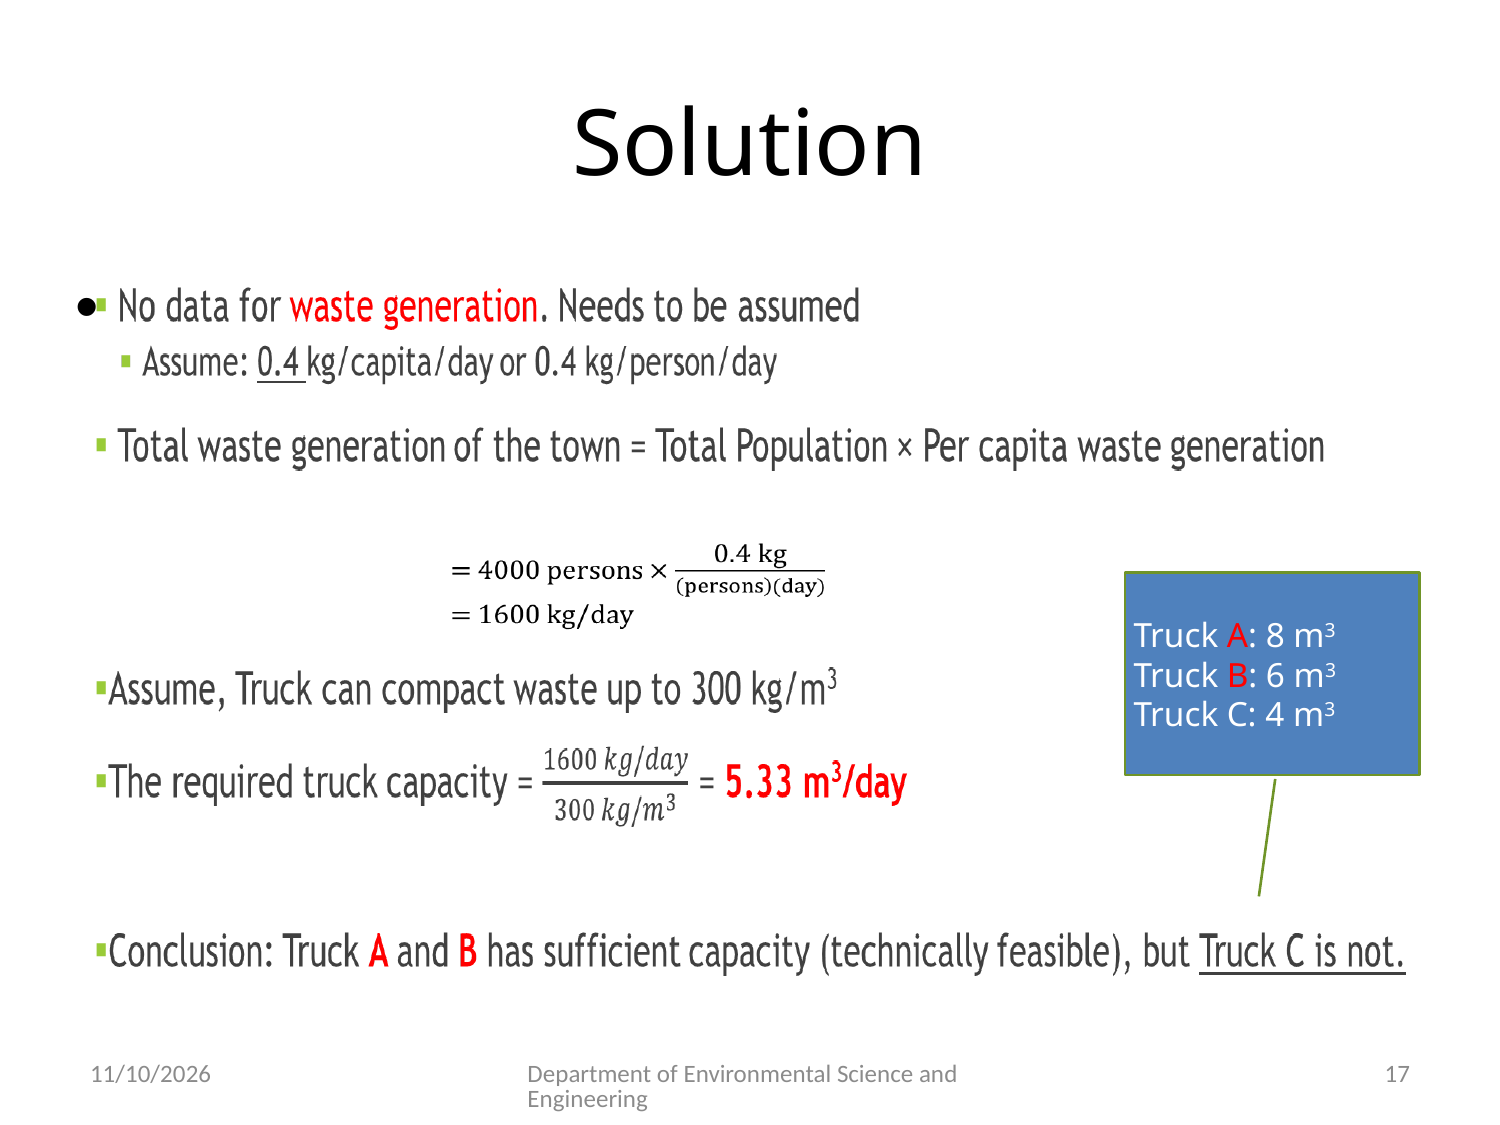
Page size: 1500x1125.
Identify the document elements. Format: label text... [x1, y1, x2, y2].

text_box Truck A: 8 m3 Truck B: 6 m3 Truck C: 4 m3 [1125, 572, 1420, 775]
list [75, 262, 1425, 1005]
title Solution [75, 45, 1425, 233]
footer Department of Environmental Science and Engineering [512, 1042, 988, 1103]
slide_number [75, 1042, 425, 1103]
text_box [439, 534, 1028, 635]
slide_number 17 [1074, 1042, 1425, 1103]
